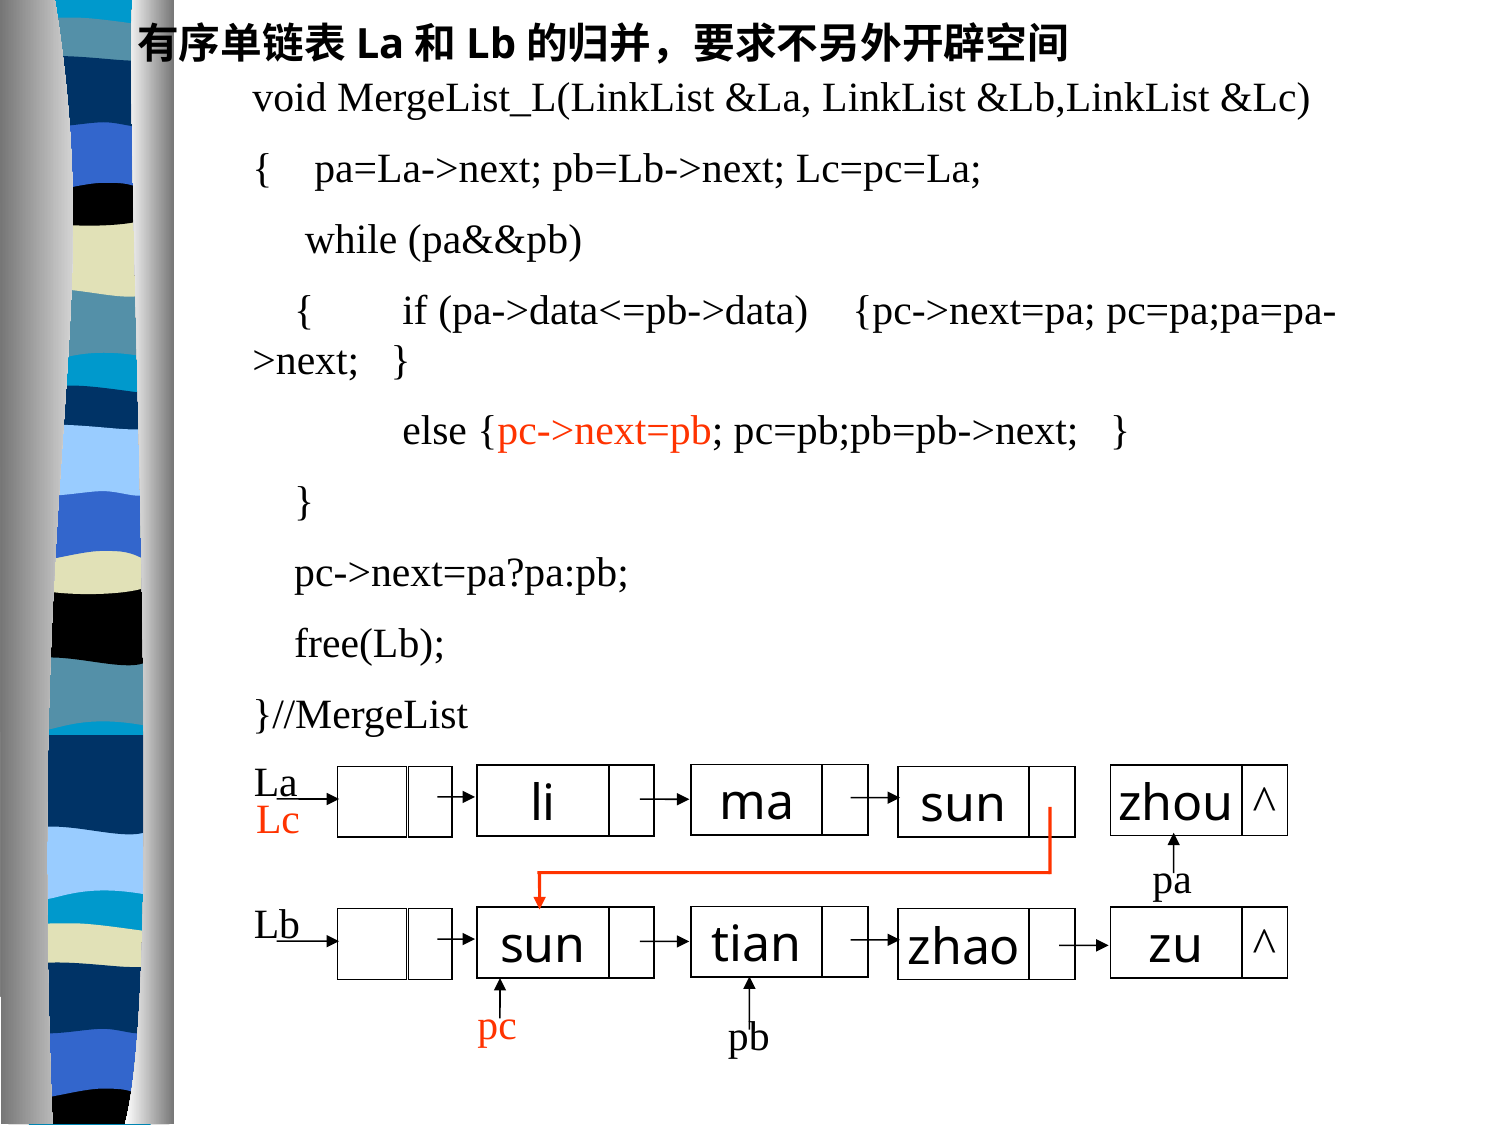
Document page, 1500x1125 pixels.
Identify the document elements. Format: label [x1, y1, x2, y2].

text_box [122, 9, 1500, 745]
text_box [408, 908, 475, 980]
text_box [462, 764, 1109, 1067]
text_box [1110, 764, 1288, 978]
text_box [408, 766, 475, 838]
text_box [238, 889, 407, 980]
text_box [238, 746, 407, 850]
